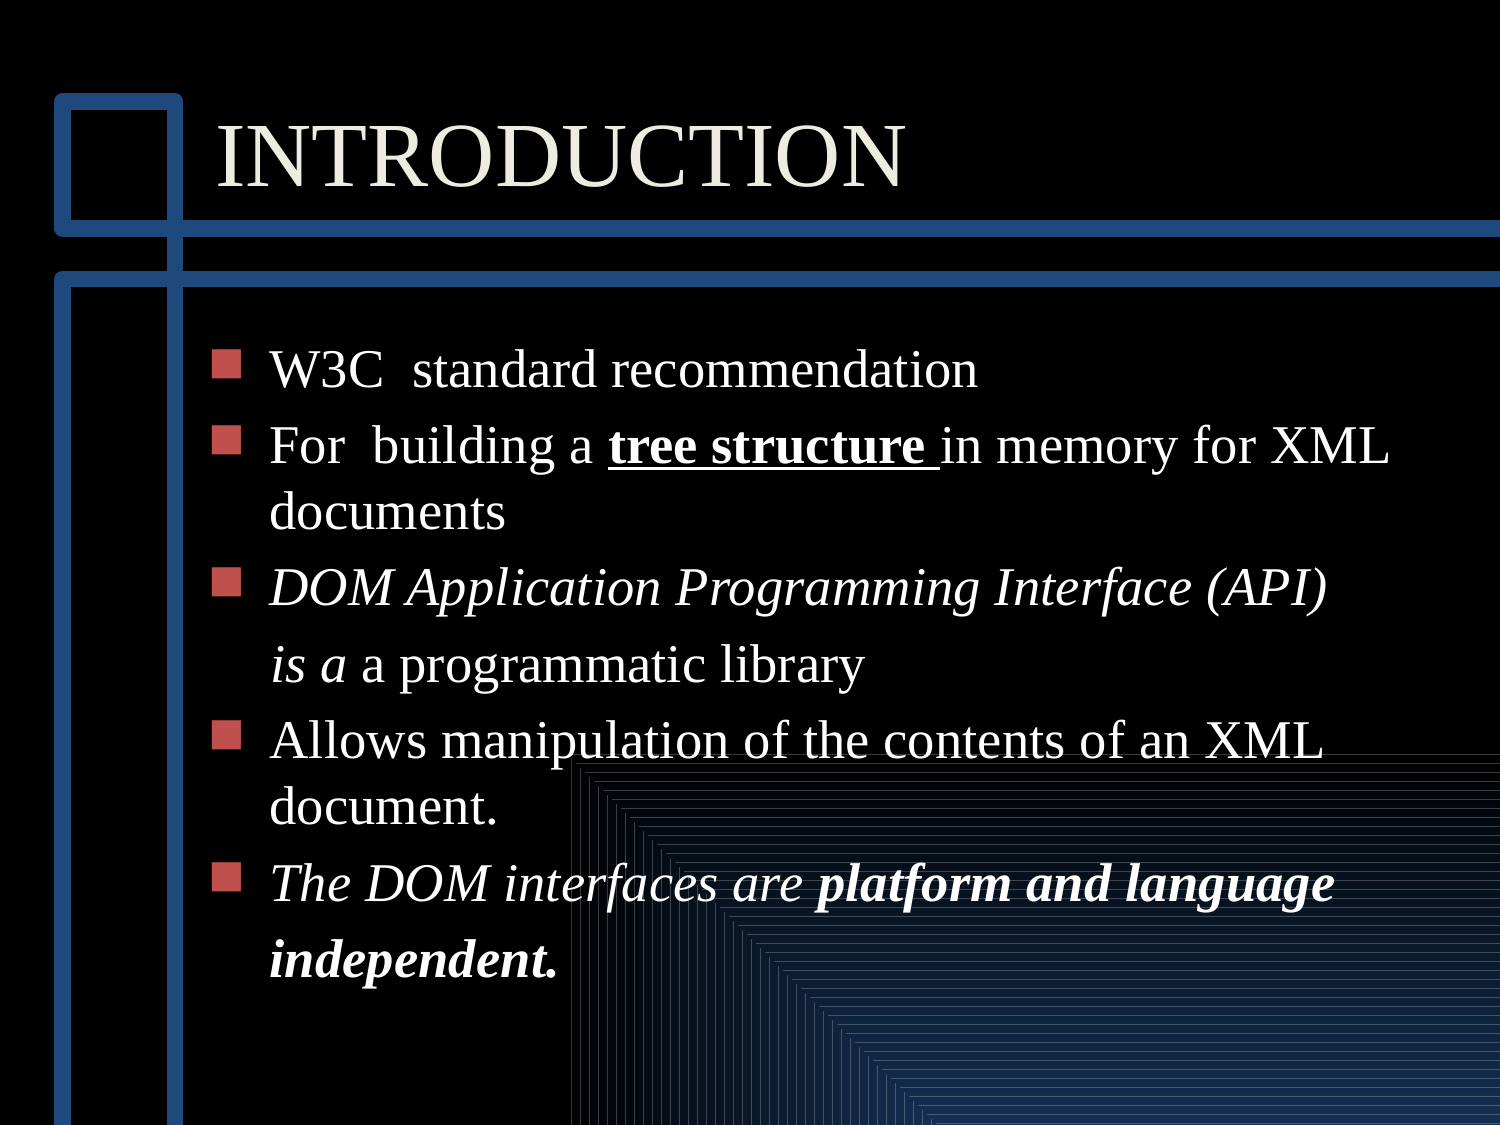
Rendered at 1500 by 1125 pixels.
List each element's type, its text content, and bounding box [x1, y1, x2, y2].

list W3C standard recommendation For building a tree structure in memory for XML documents DOM Application Programming Interface (API) is a a programmatic library Allows manipulation of the contents of an XML document. The DOM interfaces are platform and language independent. [199, 324, 1476, 1001]
title INTRODUCTION [199, 34, 1476, 213]
